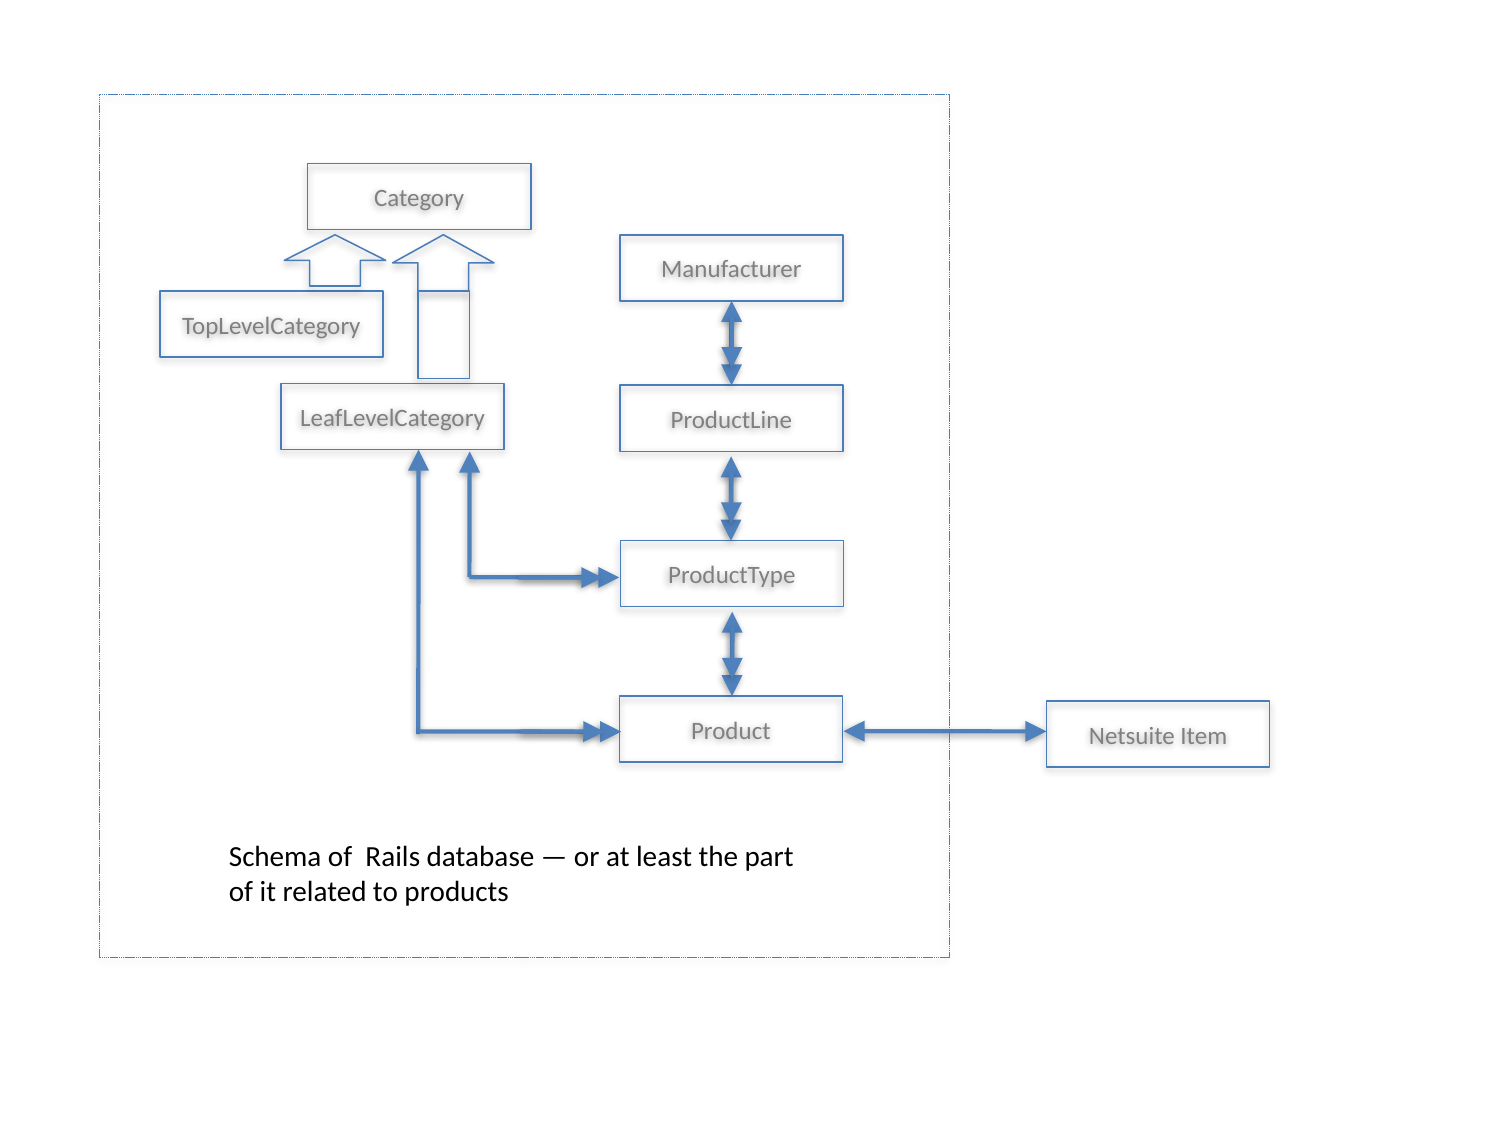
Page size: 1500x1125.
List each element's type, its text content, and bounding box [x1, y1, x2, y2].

text_box Netsuite Item [1046, 700, 1270, 768]
text_box Schema of Rails database — or at least the part of it related to products [214, 830, 823, 915]
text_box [729, 300, 733, 386]
text_box [98, 93, 950, 958]
